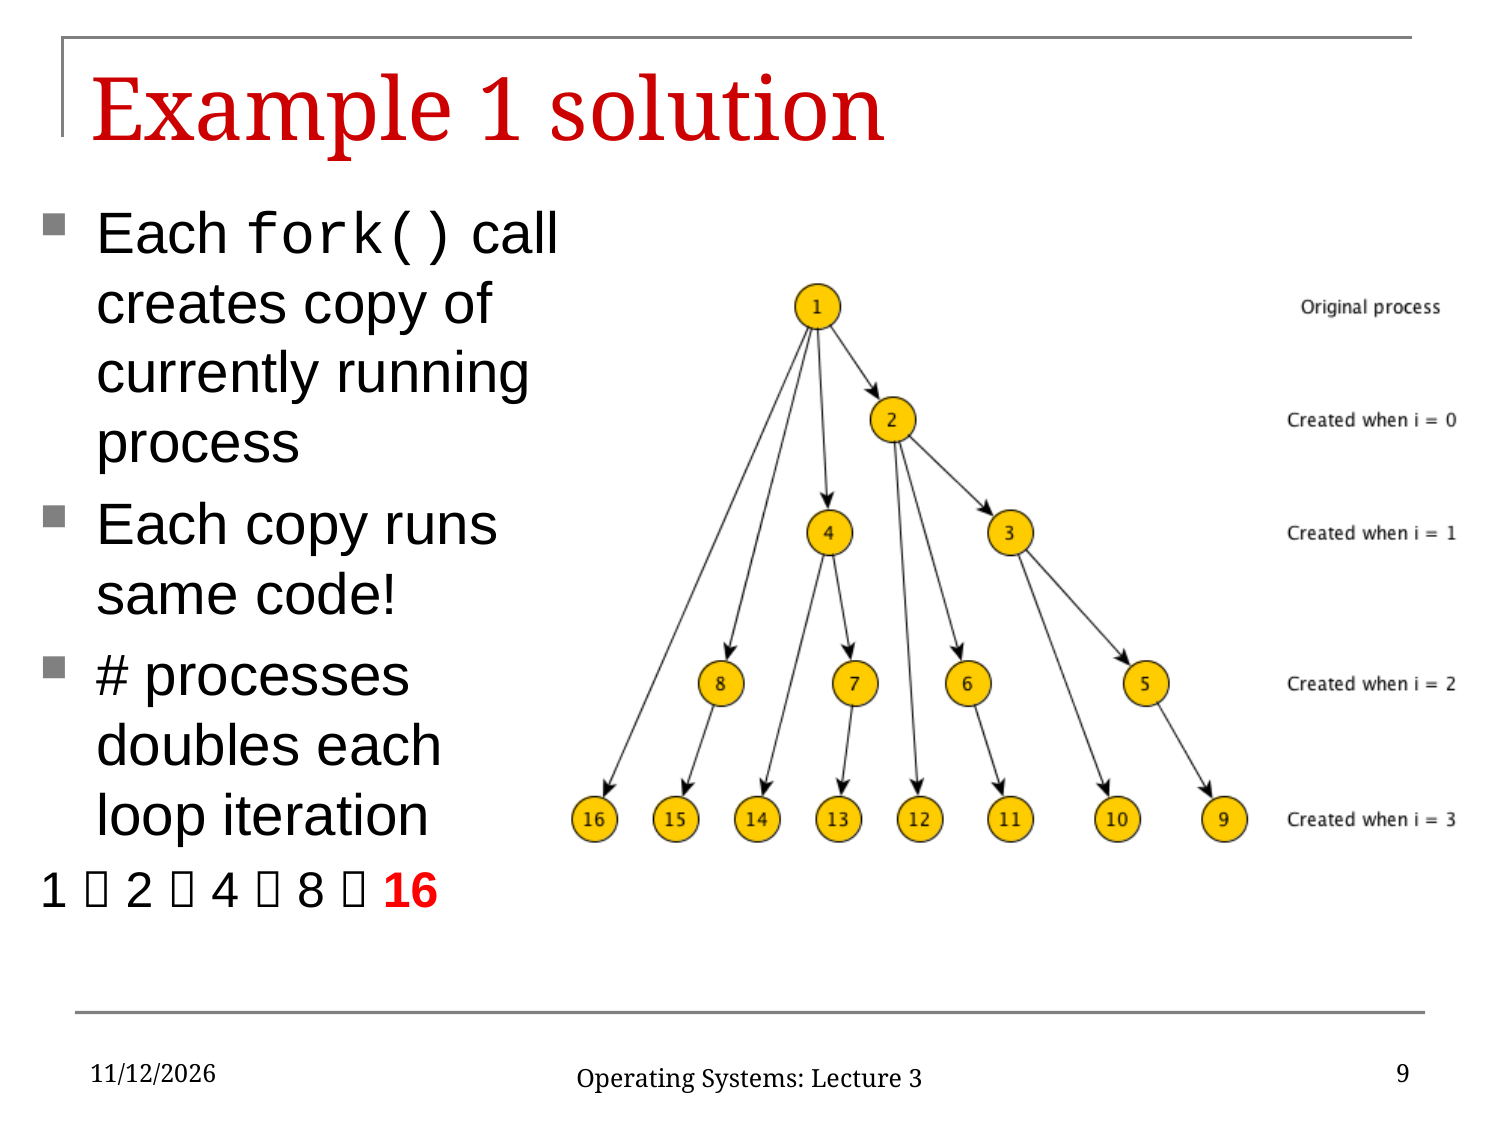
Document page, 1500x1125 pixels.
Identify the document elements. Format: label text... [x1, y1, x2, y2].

title Example 1 solution [75, 45, 1425, 163]
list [549, 199, 1500, 926]
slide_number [74, 1023, 426, 1100]
slide_number 9 [1074, 1023, 1426, 1100]
list Each fork() call creates copy of currently running process Each copy runs same code! # processes doubles each loop iteration 1  2  4  8  16 [24, 187, 575, 1006]
footer Operating Systems: Lecture 3 [512, 1024, 988, 1101]
